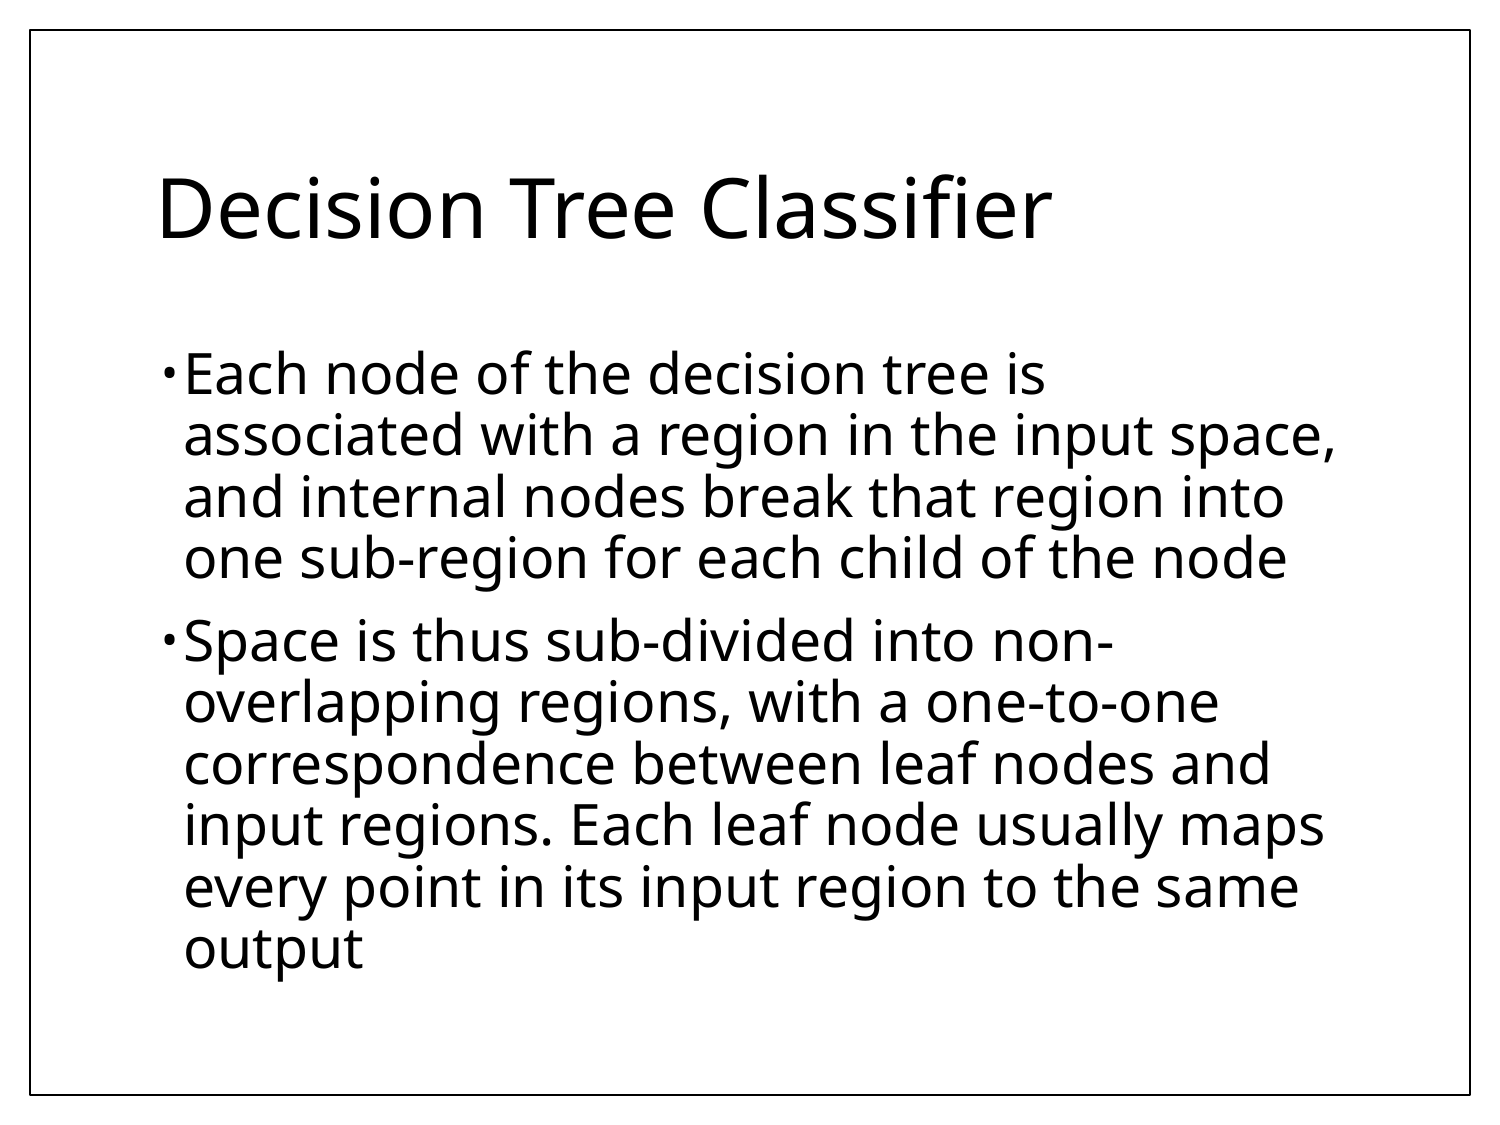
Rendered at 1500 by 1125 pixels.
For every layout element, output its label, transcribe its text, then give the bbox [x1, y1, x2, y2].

title Decision Tree Classifier [140, 99, 1356, 323]
list Each node of the decision tree is associated with a region in the input space, and internal nodes break that region into one sub-region for each child of the node Space is thus sub-divided into non-overlapping regions, with a one-to-one correspondence between leaf nodes and input regions. Each leaf node usually maps every point in its input region to the same output [140, 337, 1356, 1000]
